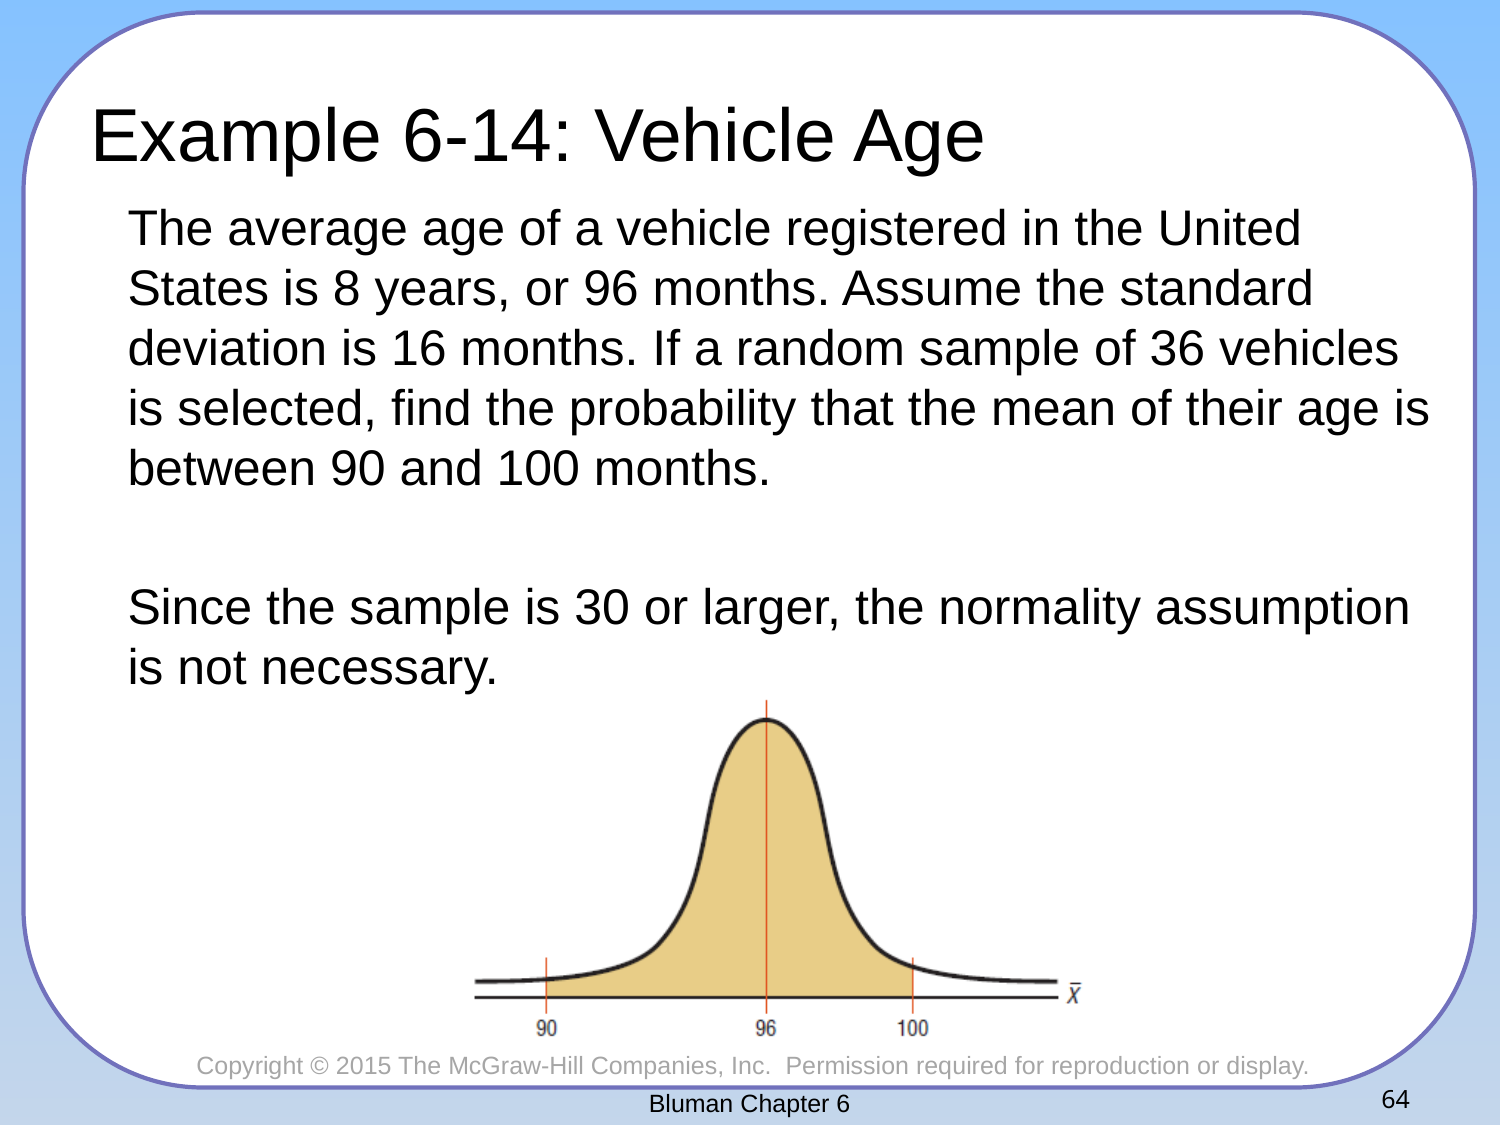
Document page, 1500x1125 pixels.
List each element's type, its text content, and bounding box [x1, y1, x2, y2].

footer Bluman Chapter 6 [512, 1060, 988, 1125]
slide_number 64 [1074, 1049, 1426, 1125]
list The average age of a vehicle registered in the United States is 8 years, or 96 months. Assume the standard deviation is 16 months. If a random sample of 36 vehicles is selected, find the probability that the mean of their age is between 90 and 100 months. Since the sample is 30 or larger, the normality assumption is not necessary. [112, 187, 1463, 738]
title Example 6-14: Vehicle Age [75, 75, 1425, 188]
picture [429, 684, 1101, 1051]
